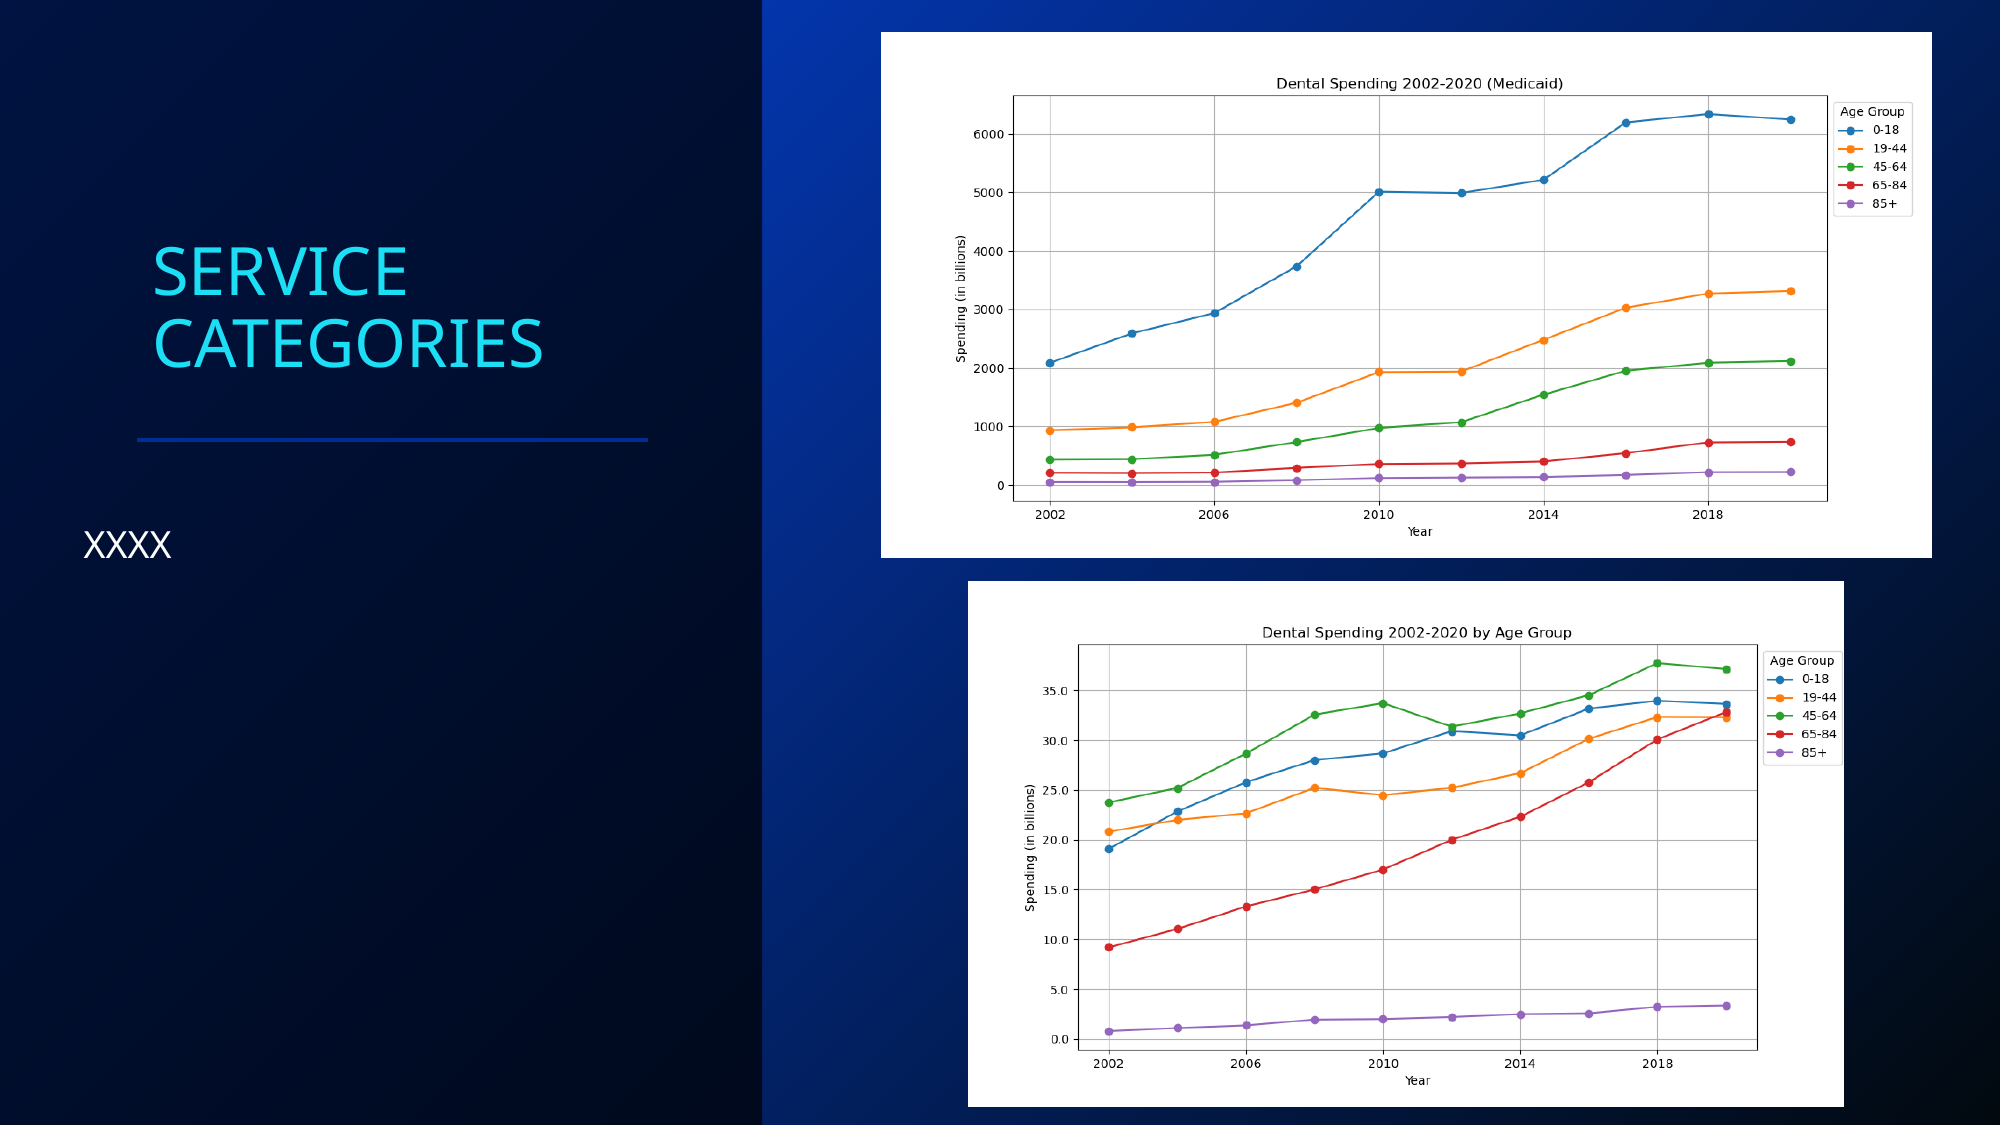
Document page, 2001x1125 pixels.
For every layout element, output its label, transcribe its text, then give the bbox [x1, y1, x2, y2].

picture [968, 581, 1844, 1107]
picture [881, 32, 1932, 558]
title Service Categories [137, 28, 750, 390]
list XXXX [68, 504, 705, 1005]
